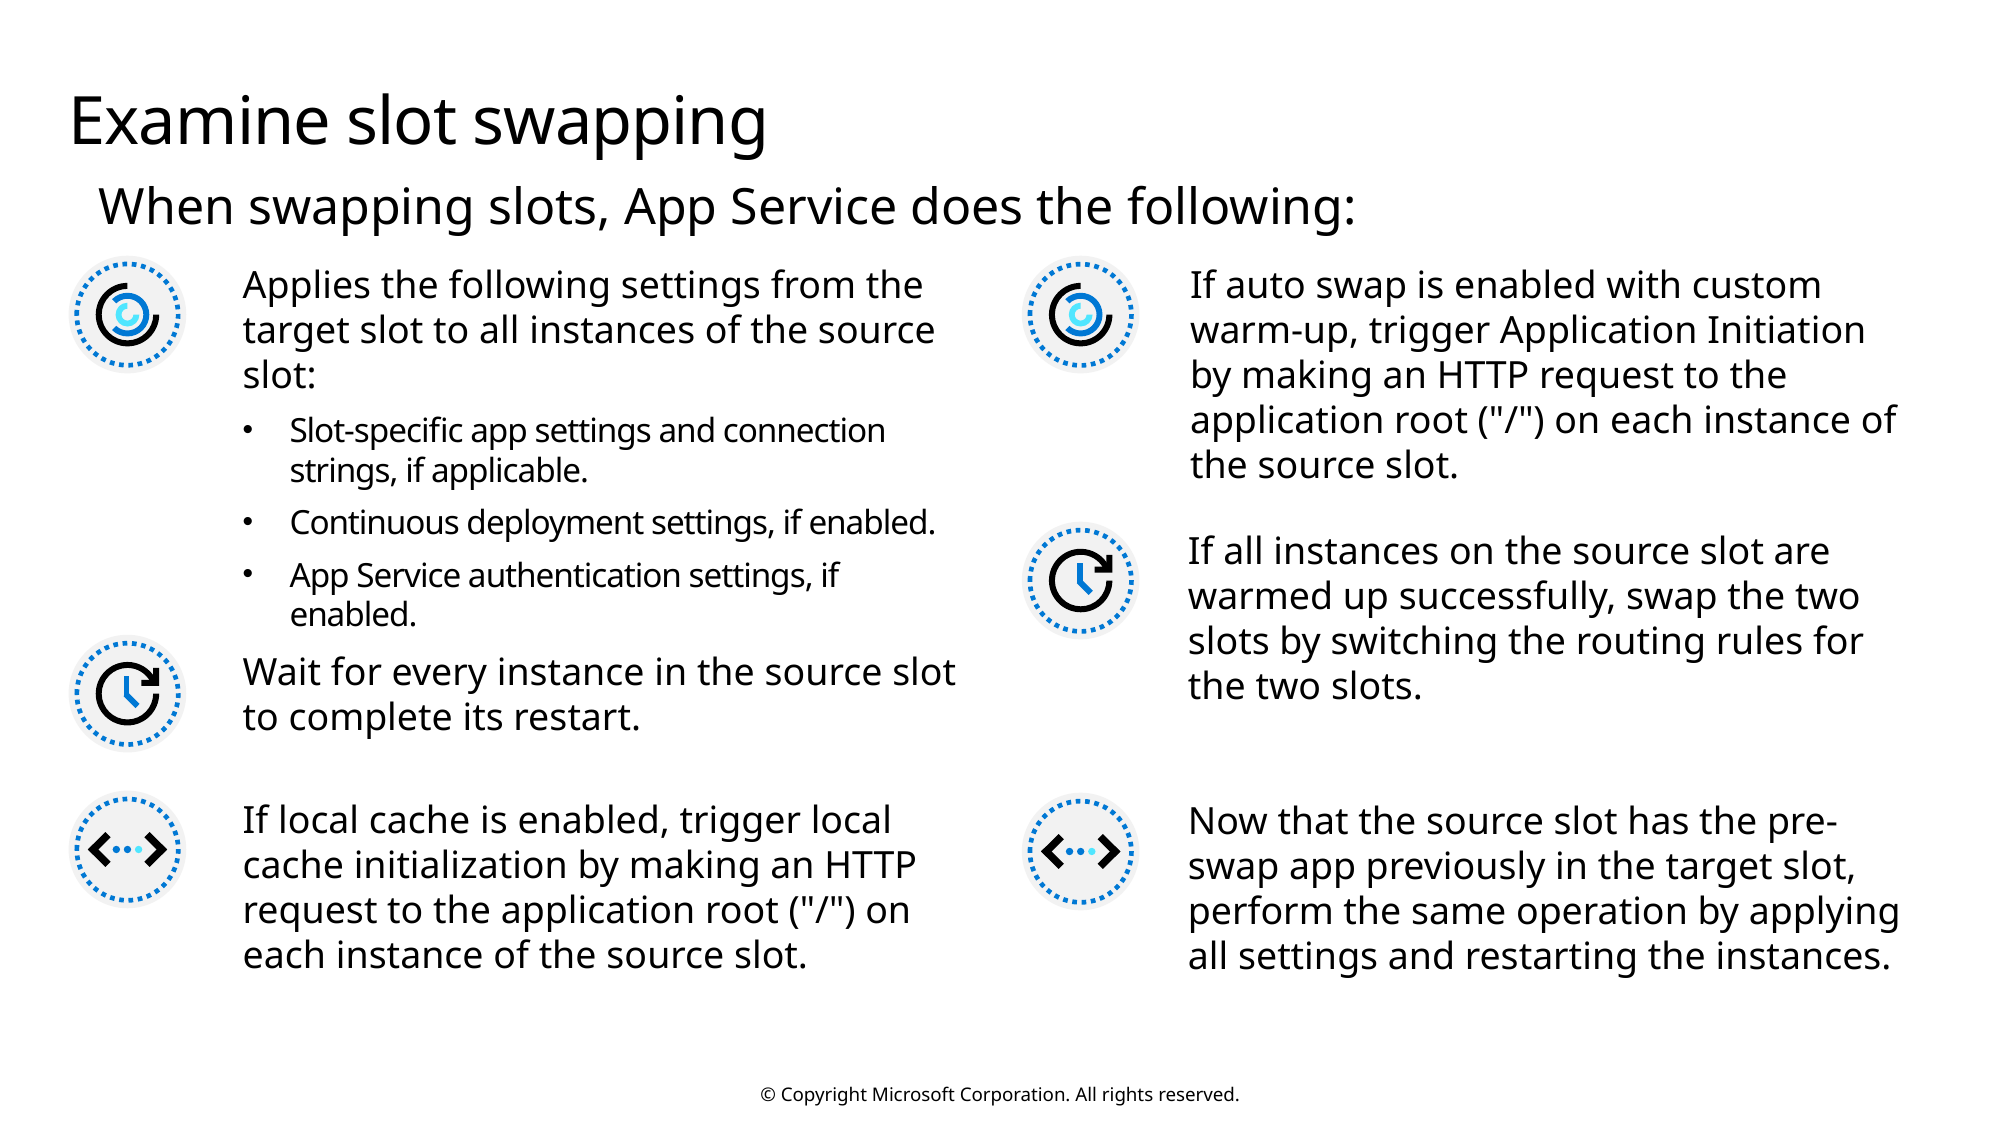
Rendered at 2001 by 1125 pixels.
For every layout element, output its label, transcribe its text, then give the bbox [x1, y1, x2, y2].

title Examine slot swapping [68, 72, 1930, 184]
text_box If all instances on the source slot are warmed up successfully, swap the two slots by switching the routing rules for the two slots. [1173, 519, 1930, 719]
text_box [68, 255, 187, 374]
text_box Wait for every instance in the source slot to complete its restart. [227, 641, 984, 759]
text_box When swapping slots, App Service does the following: [68, 157, 1395, 260]
text_box If local cache is enabled, trigger local cache initialization by making an HTTP request to the application root ("/") on each instance of the source slot. [227, 789, 984, 991]
text_box Applies the following settings from the target slot to all instances of the source slot: Slot-specific app settings and connection strings, if applicable. Continuous deployment settings, if enabled. App Service authentication settings, if enabled. [227, 253, 984, 565]
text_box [68, 790, 187, 909]
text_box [68, 634, 187, 753]
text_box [1021, 792, 1140, 911]
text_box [1021, 255, 1140, 374]
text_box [1021, 521, 1140, 640]
text_box Now that the source slot has the pre-swap app previously in the target slot, perform the same operation by applying all settings and restarting the instances. [1173, 789, 1930, 1011]
text_box If auto swap is enabled with custom warm-up, trigger Application Initiation by making an HTTP request to the application root ("/") on each instance of the source slot. [1175, 253, 1932, 473]
